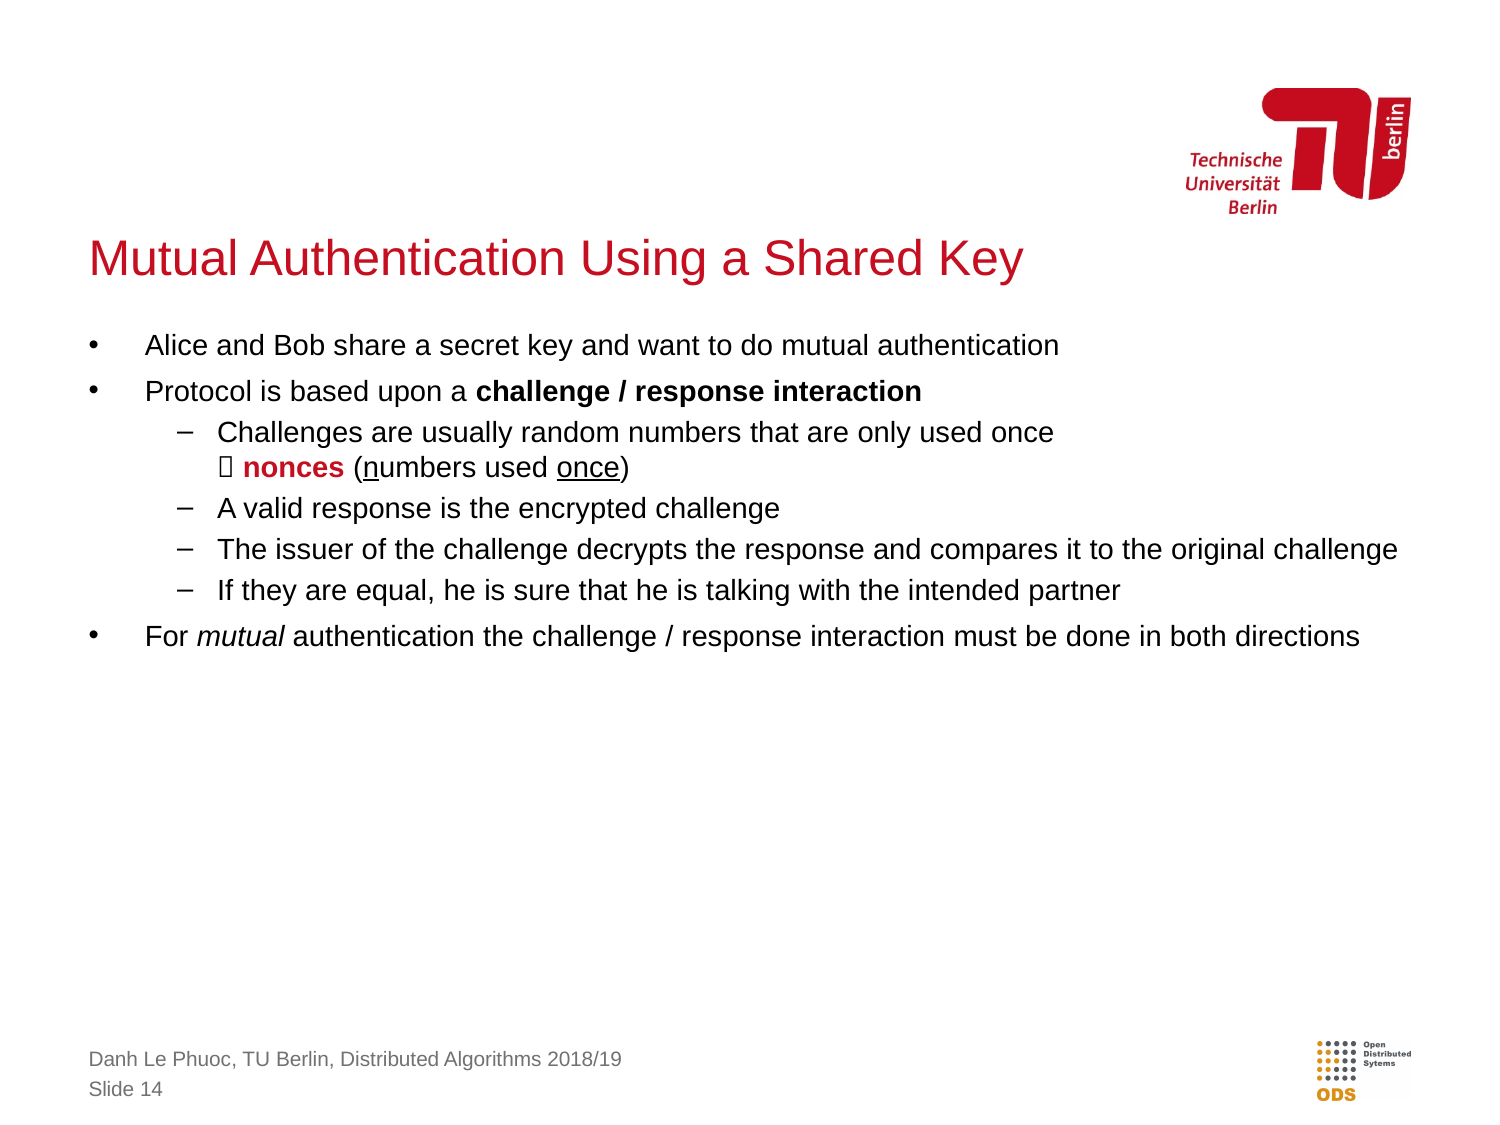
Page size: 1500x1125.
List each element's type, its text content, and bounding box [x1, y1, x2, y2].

list Alice and Bob share a secret key and want to do mutual authentication Protocol is based upon a challenge / response interaction Challenges are usually random numbers that are only used once  nonces (numbers used once) A valid response is the encrypted challenge The issuer of the challenge decrypts the response and compares it to the original challenge If they are equal, he is sure that he is talking with the intended partner For mutual authentication the challenge / response interaction must be done in both directions [88, 315, 1411, 983]
slide_number Slide 14 [88, 1075, 1176, 1101]
picture [1186, 88, 1411, 214]
footer Danh Le Phuoc, TU Berlin, Distributed Algorithms 2018/19 [88, 1045, 1176, 1071]
title Mutual Authentication Using a Shared Key [88, 222, 1411, 286]
picture [1317, 1041, 1411, 1101]
